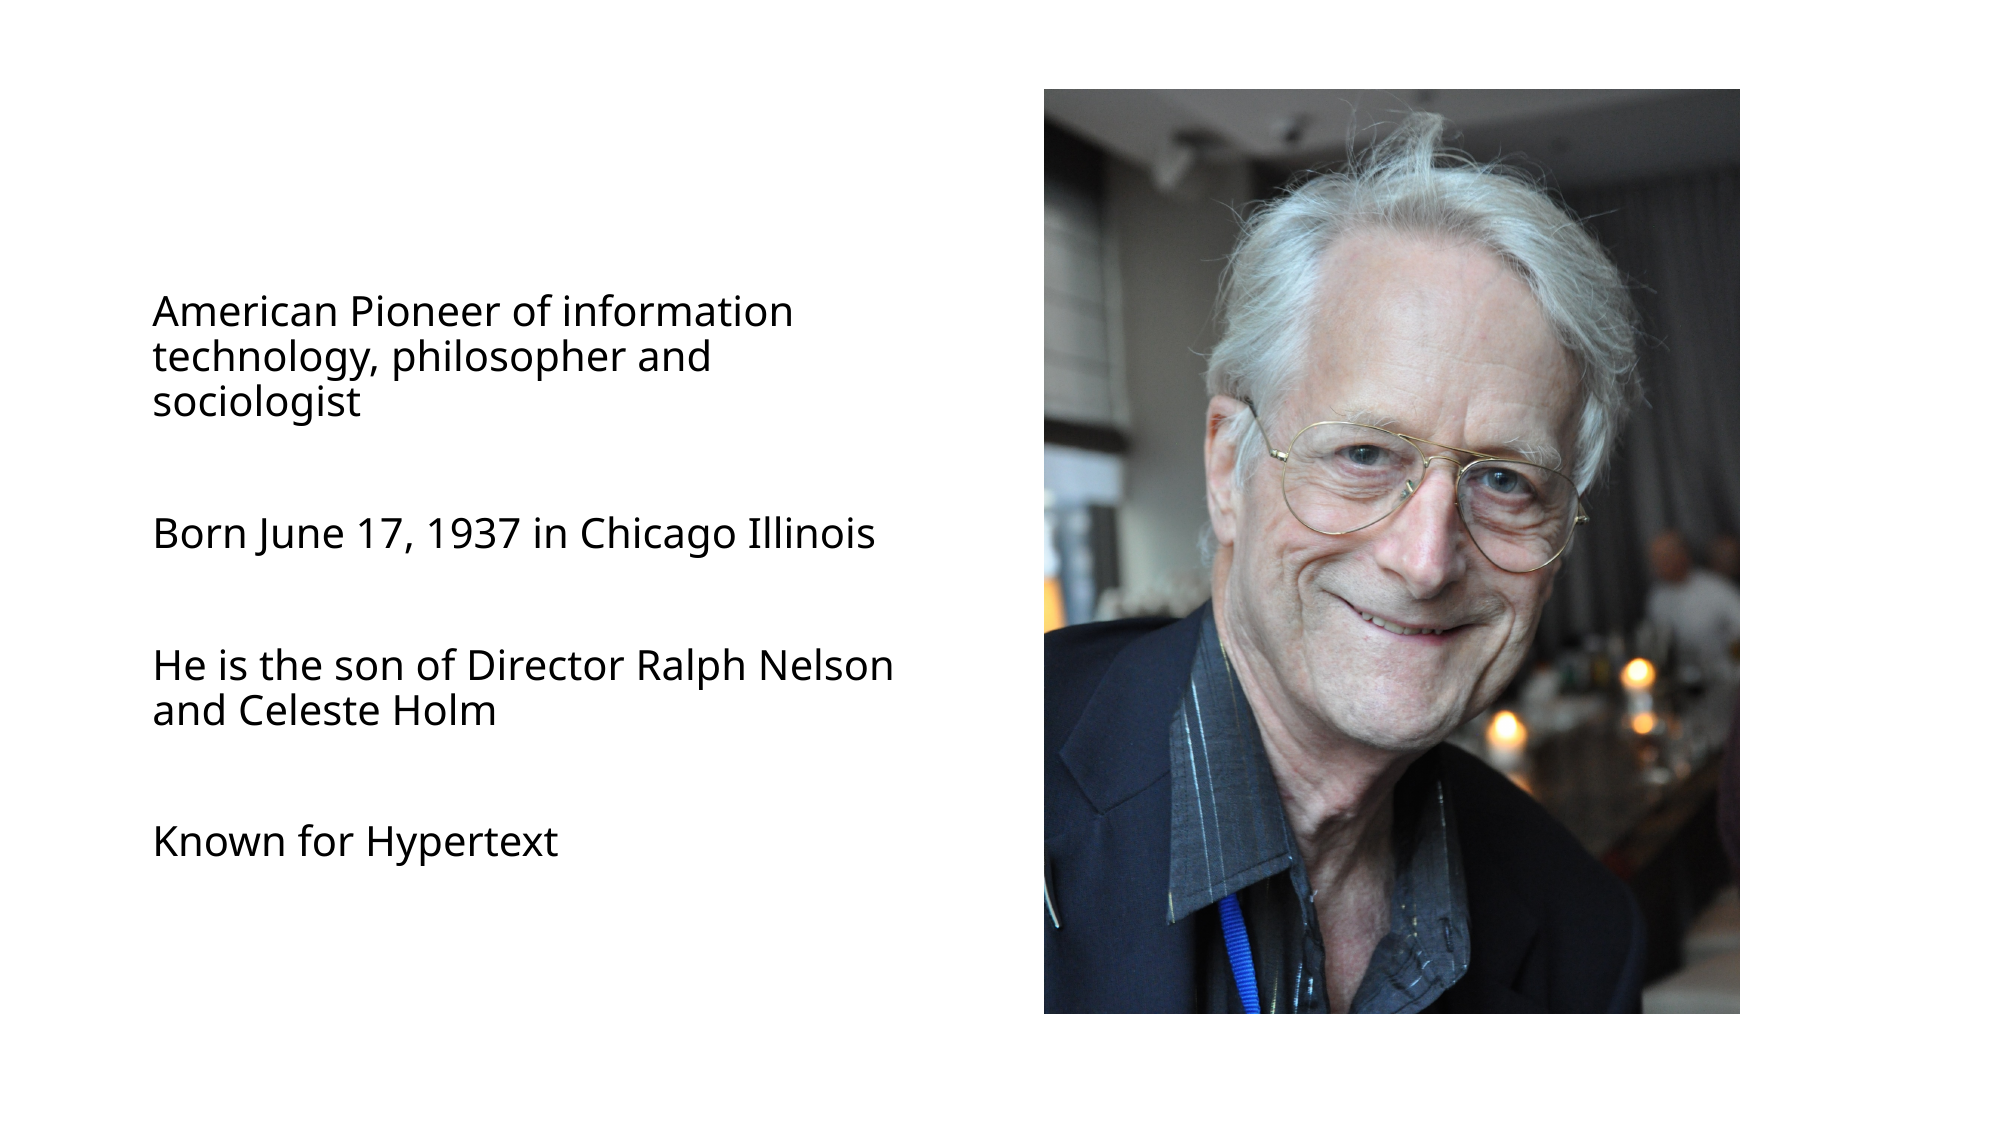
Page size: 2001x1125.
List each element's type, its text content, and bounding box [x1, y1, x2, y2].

list American Pioneer of information technology, philosopher and sociologist Born June 17, 1937 in Chicago Illinois He is the son of Director Ralph Nelson and Celeste Holm Known for Hypertext [137, 282, 915, 1014]
picture [1043, 89, 1740, 1014]
